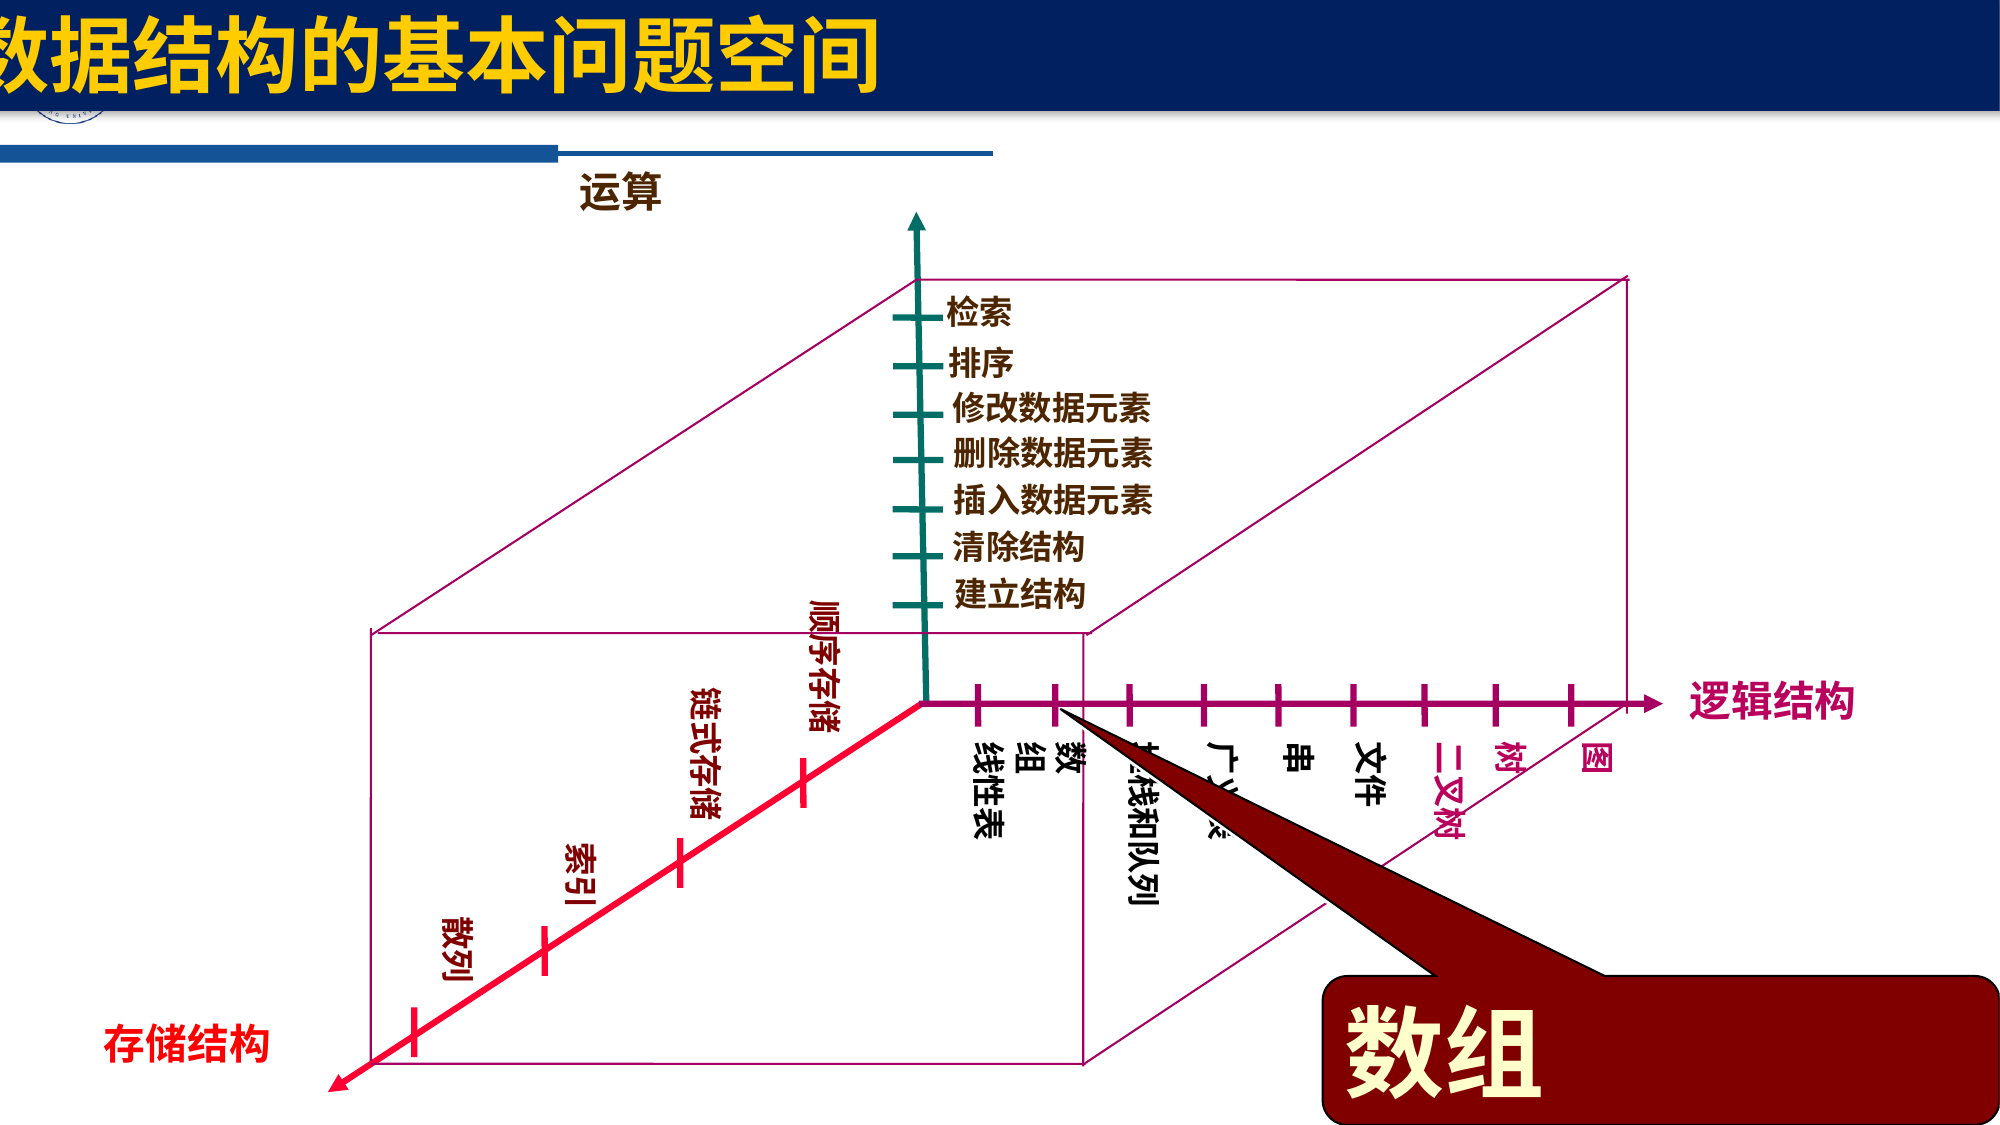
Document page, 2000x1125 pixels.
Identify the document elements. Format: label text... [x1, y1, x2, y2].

text_box 逻辑结构 [1674, 666, 1968, 732]
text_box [892, 211, 944, 706]
picture [16, 111, 124, 130]
text_box 数组 [1322, 972, 2000, 1125]
text_box 修改数据元素 [949, 379, 1167, 435]
text_box 清除结构 [949, 527, 1101, 574]
text_box 排序 [949, 334, 1031, 389]
text_box 建立结构 [949, 566, 1168, 621]
text_box 检索 [949, 284, 1028, 339]
text_box 删除数据元素 [949, 425, 1169, 480]
text_box 插入数据元素 [949, 480, 1169, 527]
text_box 链式存储 [663, 655, 735, 702]
text_box 顺序存储 [782, 567, 854, 702]
text_box [1627, 697, 1663, 710]
text_box 数据结构的基本问题空间 [0, 0, 2000, 111]
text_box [946, 726, 1627, 964]
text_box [327, 703, 922, 1093]
text_box 运算 [564, 158, 1267, 224]
text_box 存储结构 [89, 1010, 322, 1075]
text_box 数组 [1060, 708, 1092, 724]
